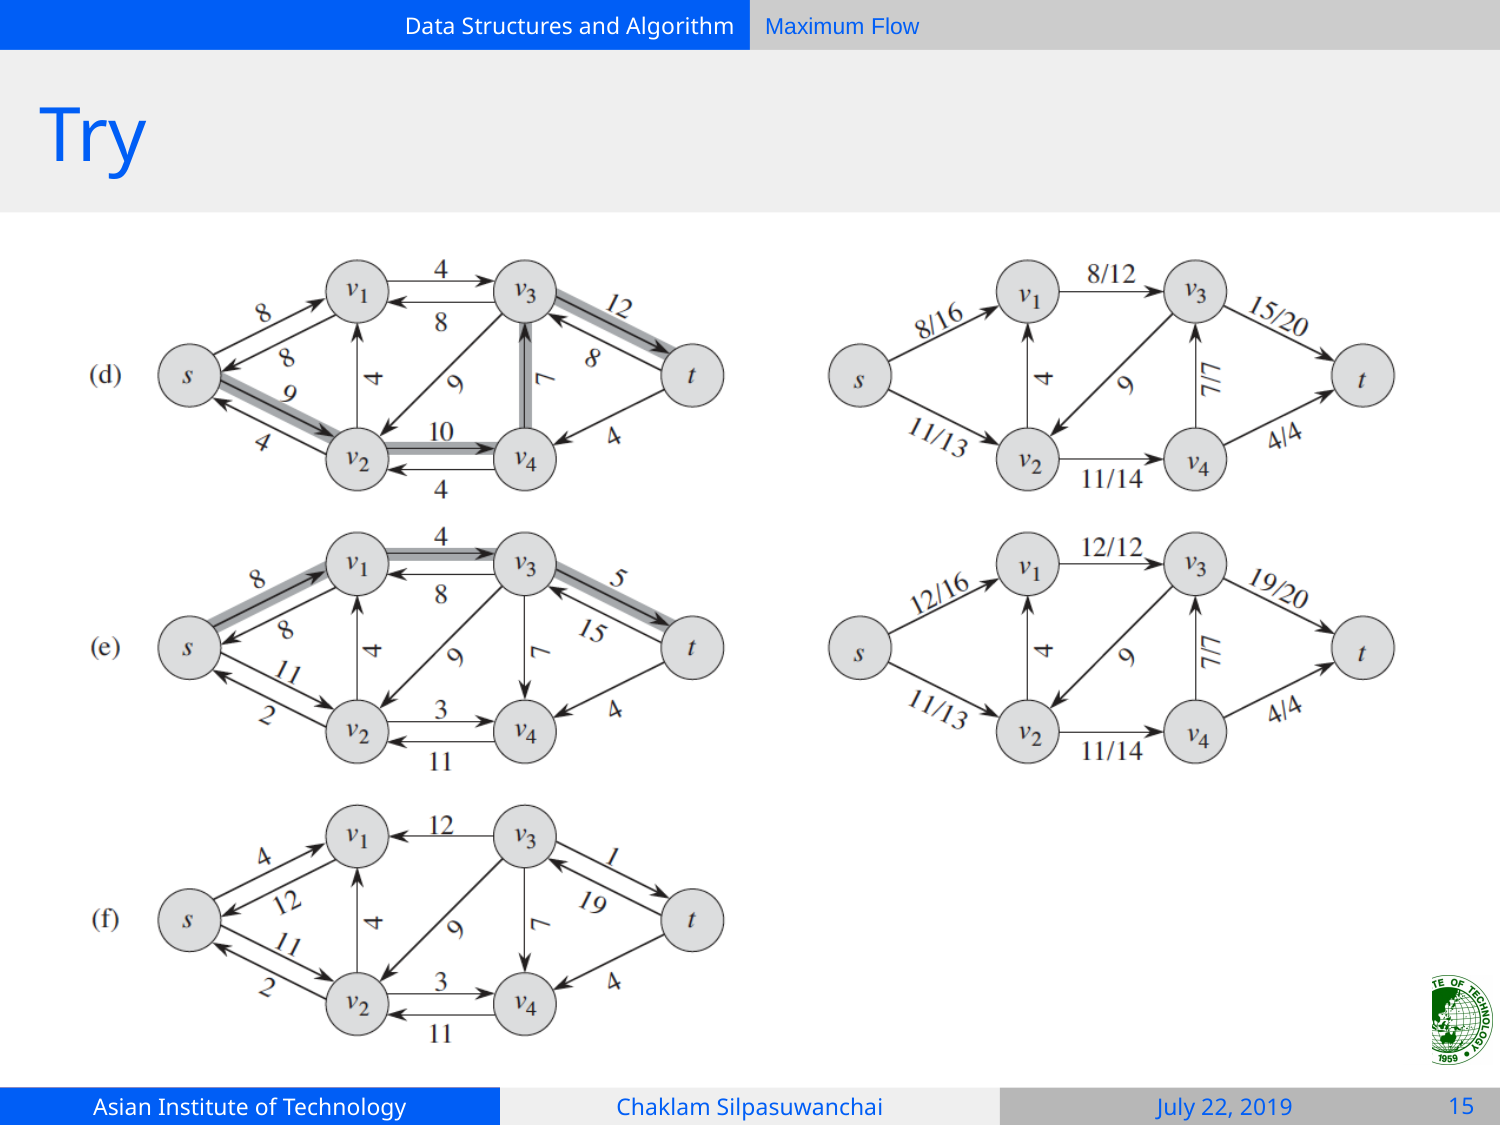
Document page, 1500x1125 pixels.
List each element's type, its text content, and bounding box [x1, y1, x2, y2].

picture [68, 237, 1493, 1065]
slide_number ‹#› [1422, 1088, 1500, 1125]
title Try [24, 50, 1475, 213]
